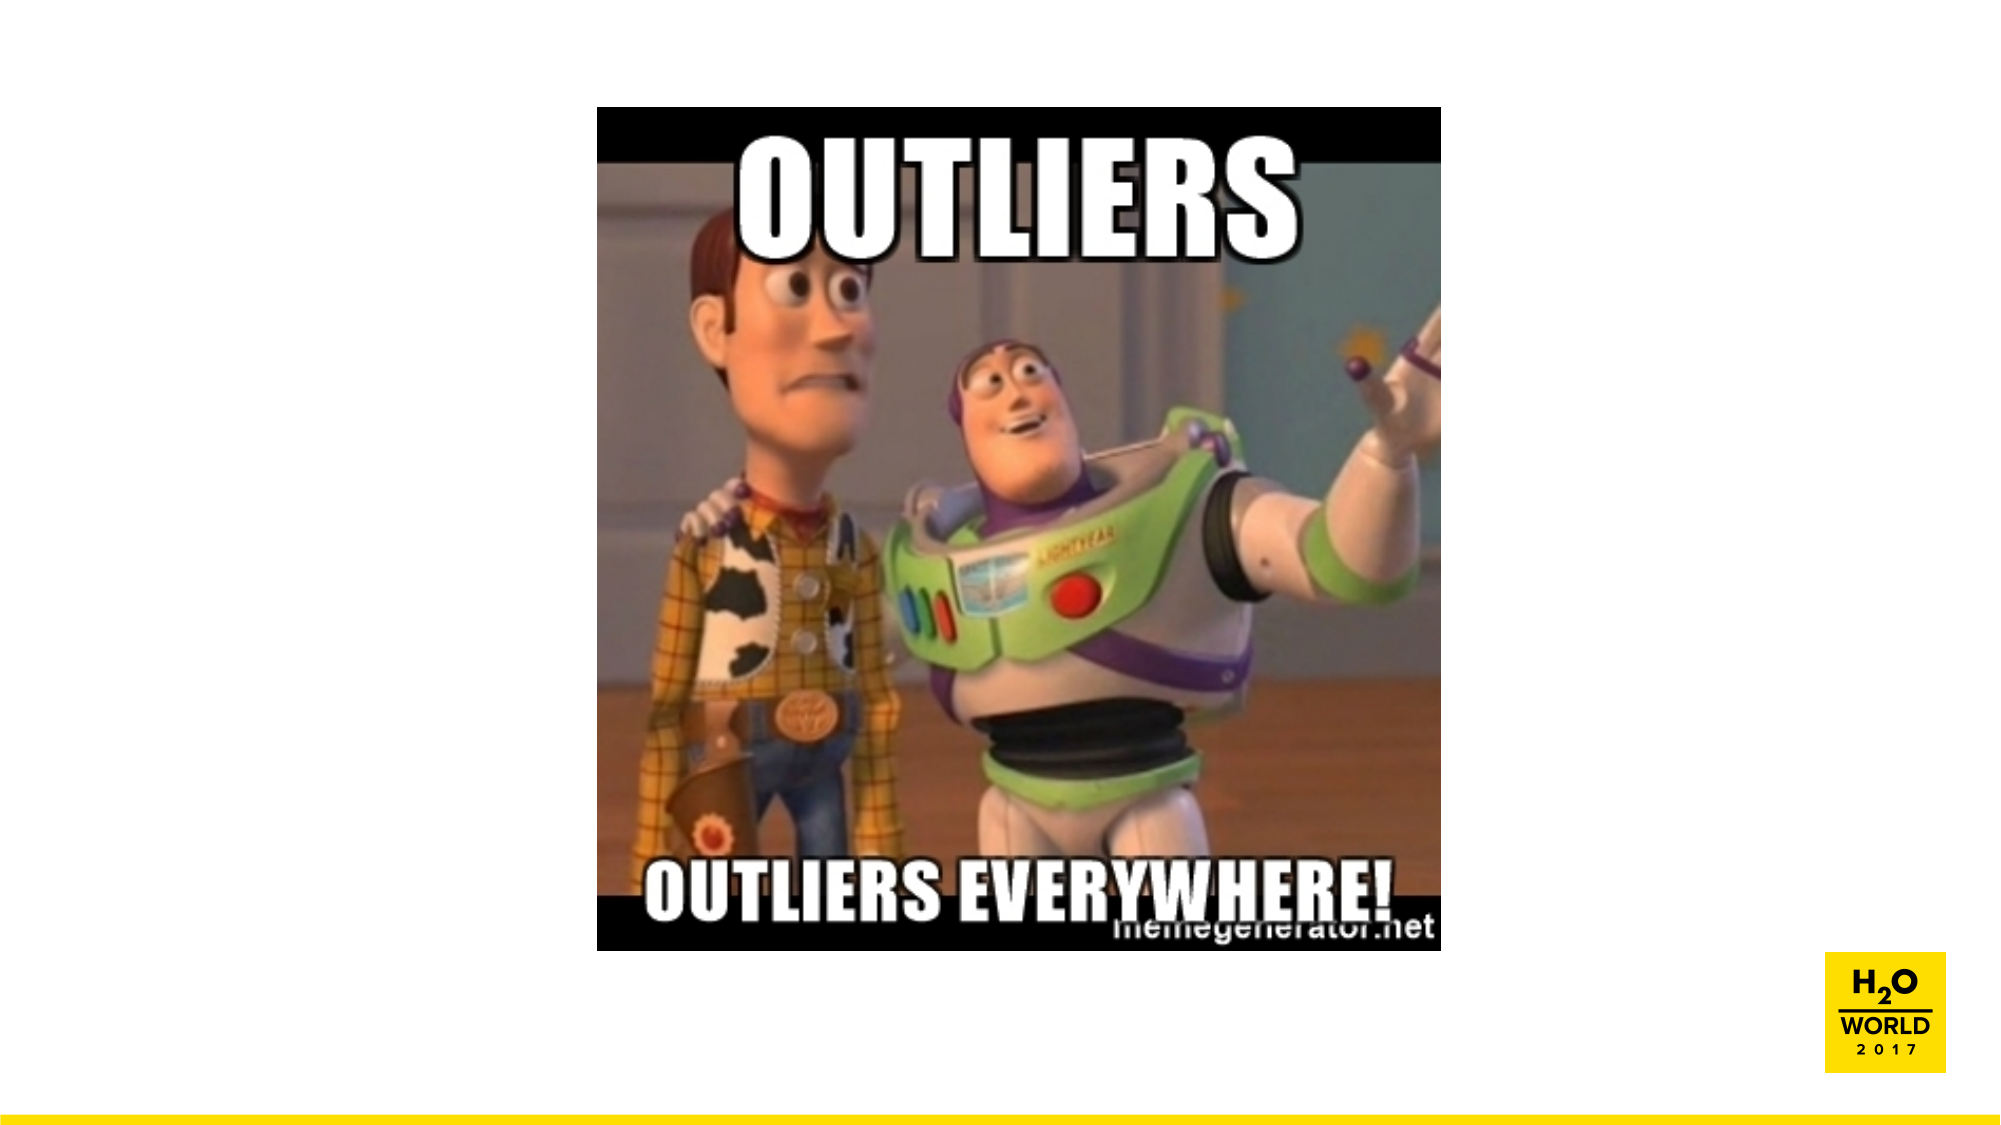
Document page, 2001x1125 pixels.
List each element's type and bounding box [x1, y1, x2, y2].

picture [597, 107, 1441, 951]
picture [1825, 952, 1946, 1073]
